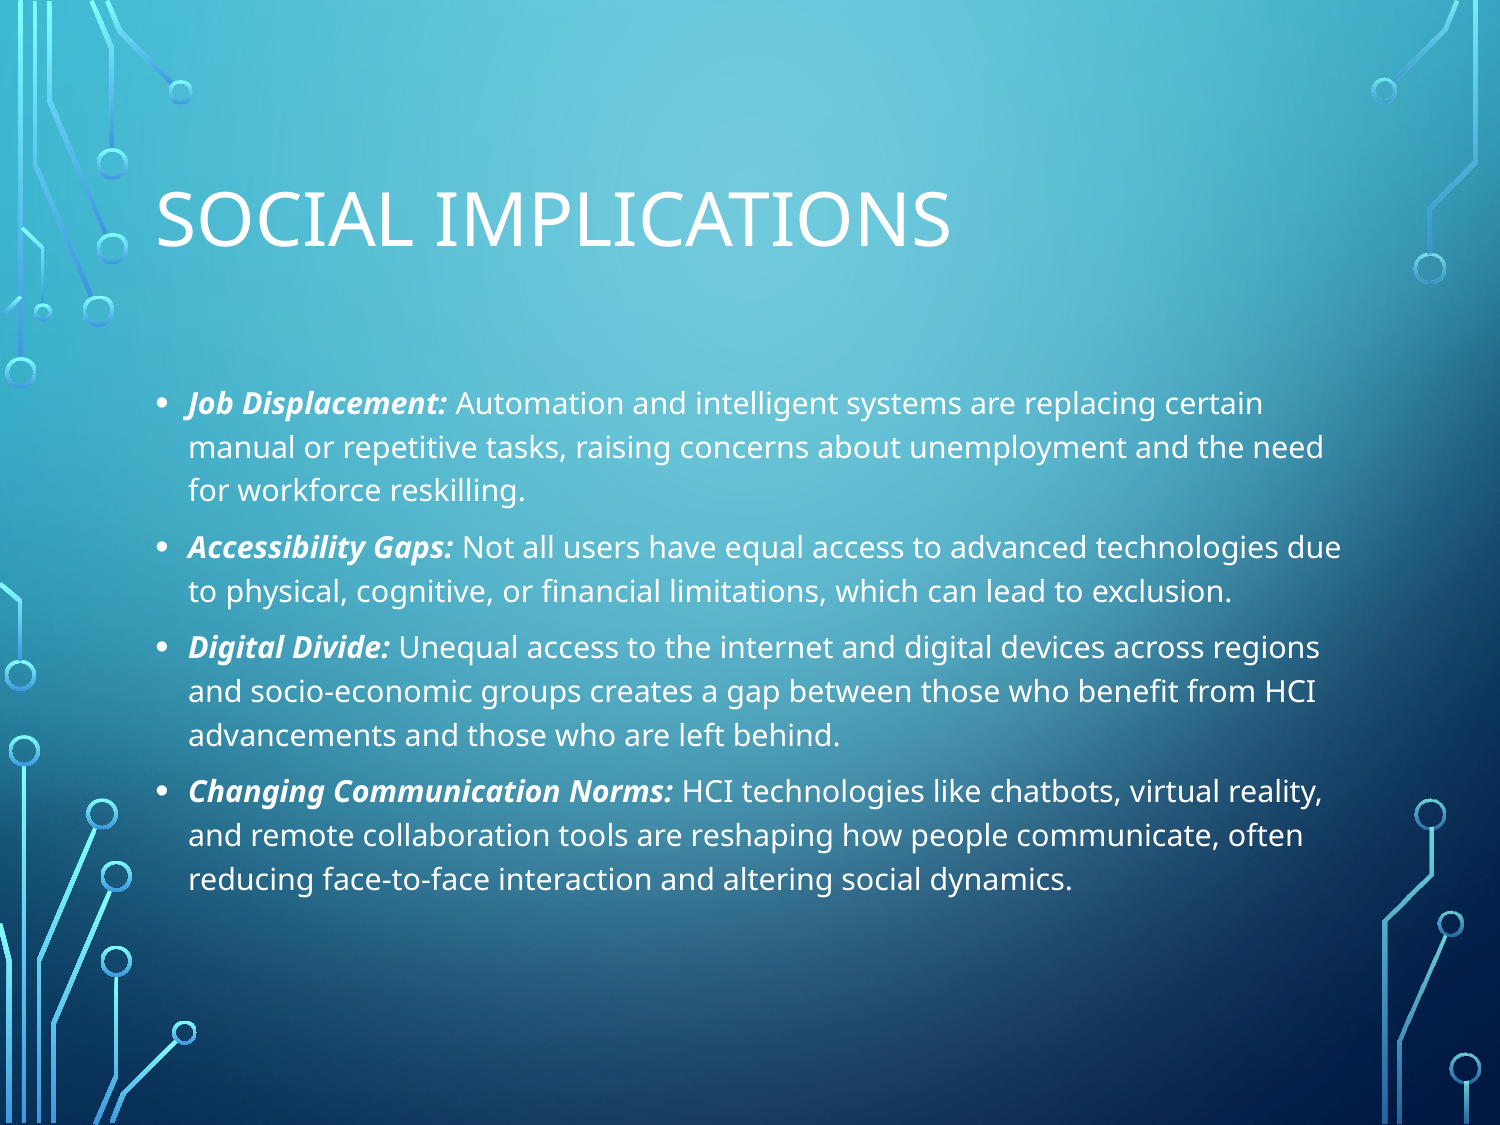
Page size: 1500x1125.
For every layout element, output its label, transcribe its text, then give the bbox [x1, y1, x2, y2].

title Social Implications [140, 101, 1360, 344]
list Job Displacement: Automation and intelligent systems are replacing certain manual or repetitive tasks, raising concerns about unemployment and the need for workforce reskilling. Accessibility Gaps: Not all users have equal access to advanced technologies due to physical, cognitive, or financial limitations, which can lead to exclusion. Digital Divide: Unequal access to the internet and digital devices across regions and socio-economic groups creates a gap between those who benefit from HCI advancements and those who are left behind. Changing Communication Norms: HCI technologies like chatbots, virtual reality, and remote collaboration tools are reshaping how people communicate, often reducing face-to-face interaction and altering social dynamics. [140, 369, 1360, 950]
